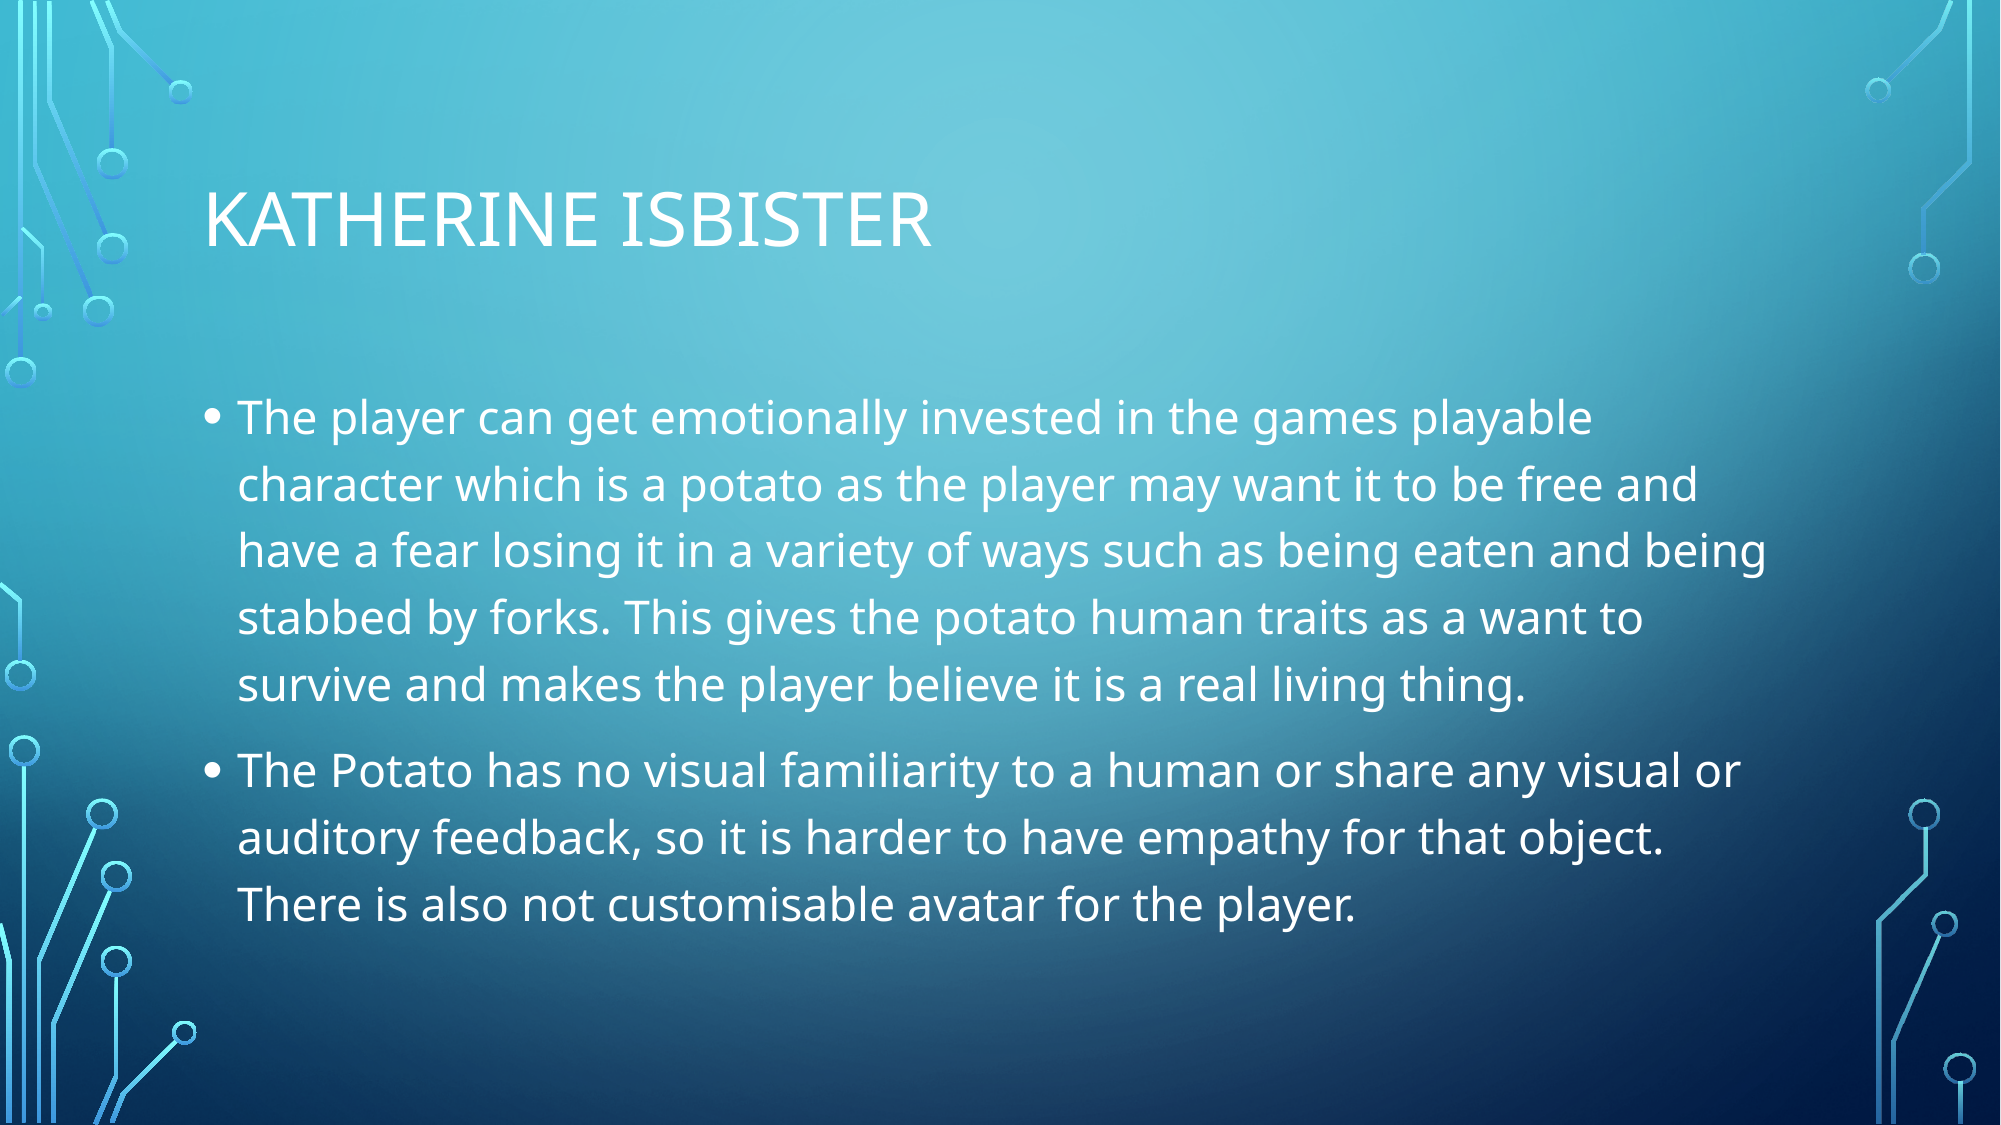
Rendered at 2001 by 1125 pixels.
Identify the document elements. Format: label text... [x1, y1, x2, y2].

list The player can get emotionally invested in the games playable character which is a potato as the player may want it to be free and have a fear losing it in a variety of ways such as being eaten and being stabbed by forks. This gives the potato human traits as a want to survive and makes the player believe it is a real living thing. The Potato has no visual familiarity to a human or share any visual or auditory feedback, so it is harder to have empathy for that object. There is also not customisable avatar for the player. [187, 369, 1813, 950]
title Katherine Isbister [187, 101, 1813, 344]
